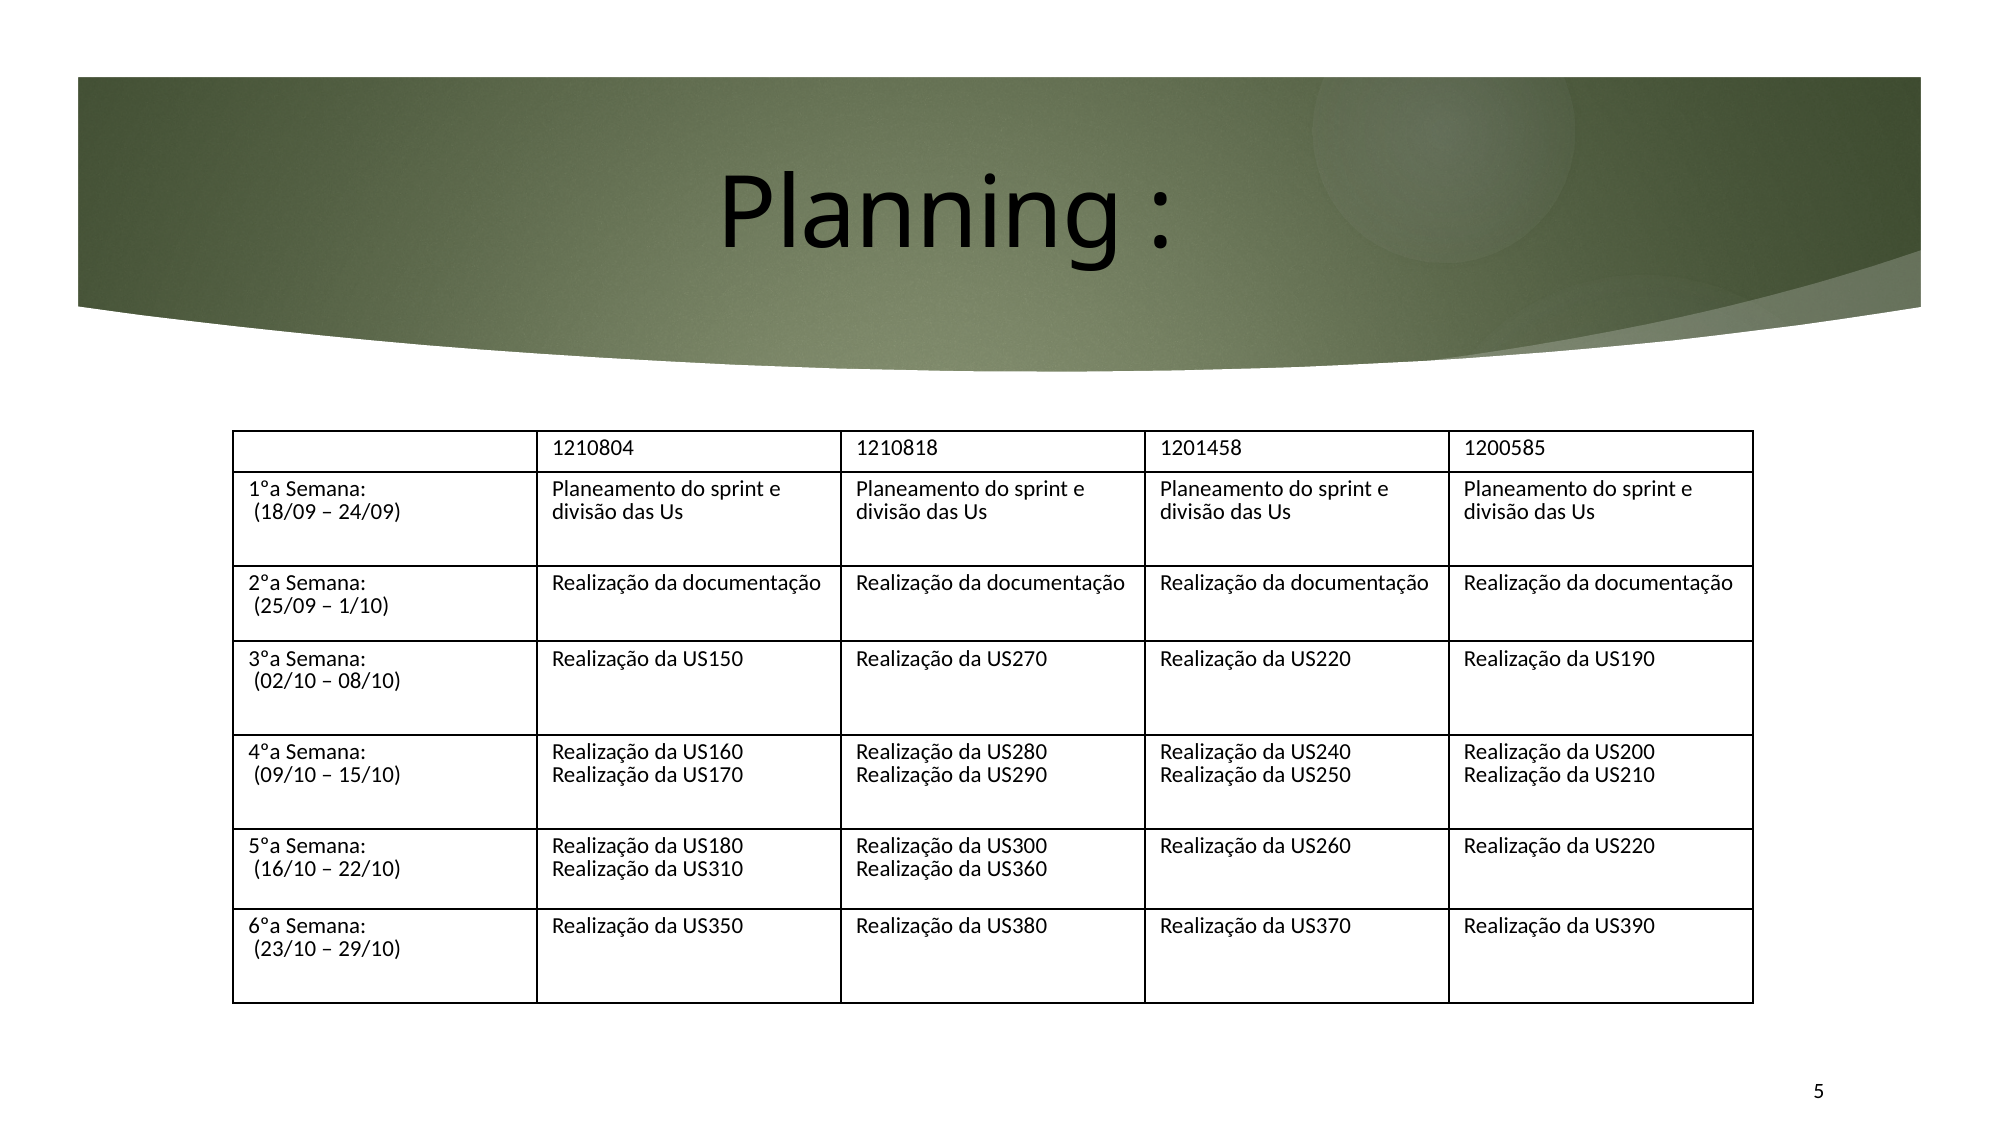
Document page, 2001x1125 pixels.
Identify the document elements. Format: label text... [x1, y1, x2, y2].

table_cell Realização da US300 Realização da US360 [842, 830, 1144, 908]
table_cell Planeamento do sprint e divisão das Us [1450, 473, 1752, 565]
table_cell Realização da US150 [538, 642, 840, 734]
table_cell 4ºa Semana: (09/10 – 15/10) [234, 736, 536, 828]
table_cell Realização da US260 [1146, 830, 1448, 908]
table_cell Realização da US270 [842, 642, 1144, 734]
table_cell Planeamento do sprint e divisão das Us [538, 473, 840, 565]
table_header 1210804 [538, 432, 840, 471]
table_cell Realização da documentação [842, 567, 1144, 640]
table_header 1200585 [1450, 432, 1752, 471]
table_cell Realização da US380 [842, 910, 1144, 1002]
table_header [234, 432, 536, 471]
table_cell Realização da US220 [1450, 830, 1752, 908]
table_cell Realização da US180 Realização da US310 [538, 830, 840, 908]
table_cell 6ºa Semana: (23/10 – 29/10) [234, 910, 536, 1002]
table_cell Realização da US390 [1450, 910, 1752, 1002]
table_cell Realização da US190 [1450, 642, 1752, 734]
table_cell Realização da US240 Realização da US250 [1146, 736, 1448, 828]
table_cell 5ºa Semana: (16/10 – 22/10) [234, 830, 536, 908]
table_header 1210818 [842, 432, 1144, 471]
table_cell 3ºa Semana: (02/10 – 08/10) [234, 642, 536, 734]
table_cell Realização da US200 Realização da US210 [1450, 736, 1752, 828]
table_cell Realização da documentação [1146, 567, 1448, 640]
table_cell Realização da US350 [538, 910, 840, 1002]
table_header 1201458 [1146, 432, 1448, 471]
table_cell Realização da documentação [1450, 567, 1752, 640]
table_cell Planeamento do sprint e divisão das Us [842, 473, 1144, 565]
table_cell Realização da documentação [538, 567, 840, 640]
table_cell Realização da US220 [1146, 642, 1448, 734]
slide_number 5 [1624, 1059, 1840, 1120]
table_cell Realização da US280 Realização da US290 [842, 736, 1144, 828]
table_cell 1ºa Semana: (18/09 – 24/09) [234, 473, 536, 565]
table_cell Realização da US160 Realização da US170 [538, 736, 840, 828]
table_cell 2ºa Semana: (25/09 – 1/10) [234, 567, 536, 640]
table_cell Planeamento do sprint e divisão das Us [1146, 473, 1448, 565]
table_cell Realização da US370 [1146, 910, 1448, 1002]
title Planning : [701, 37, 2000, 275]
